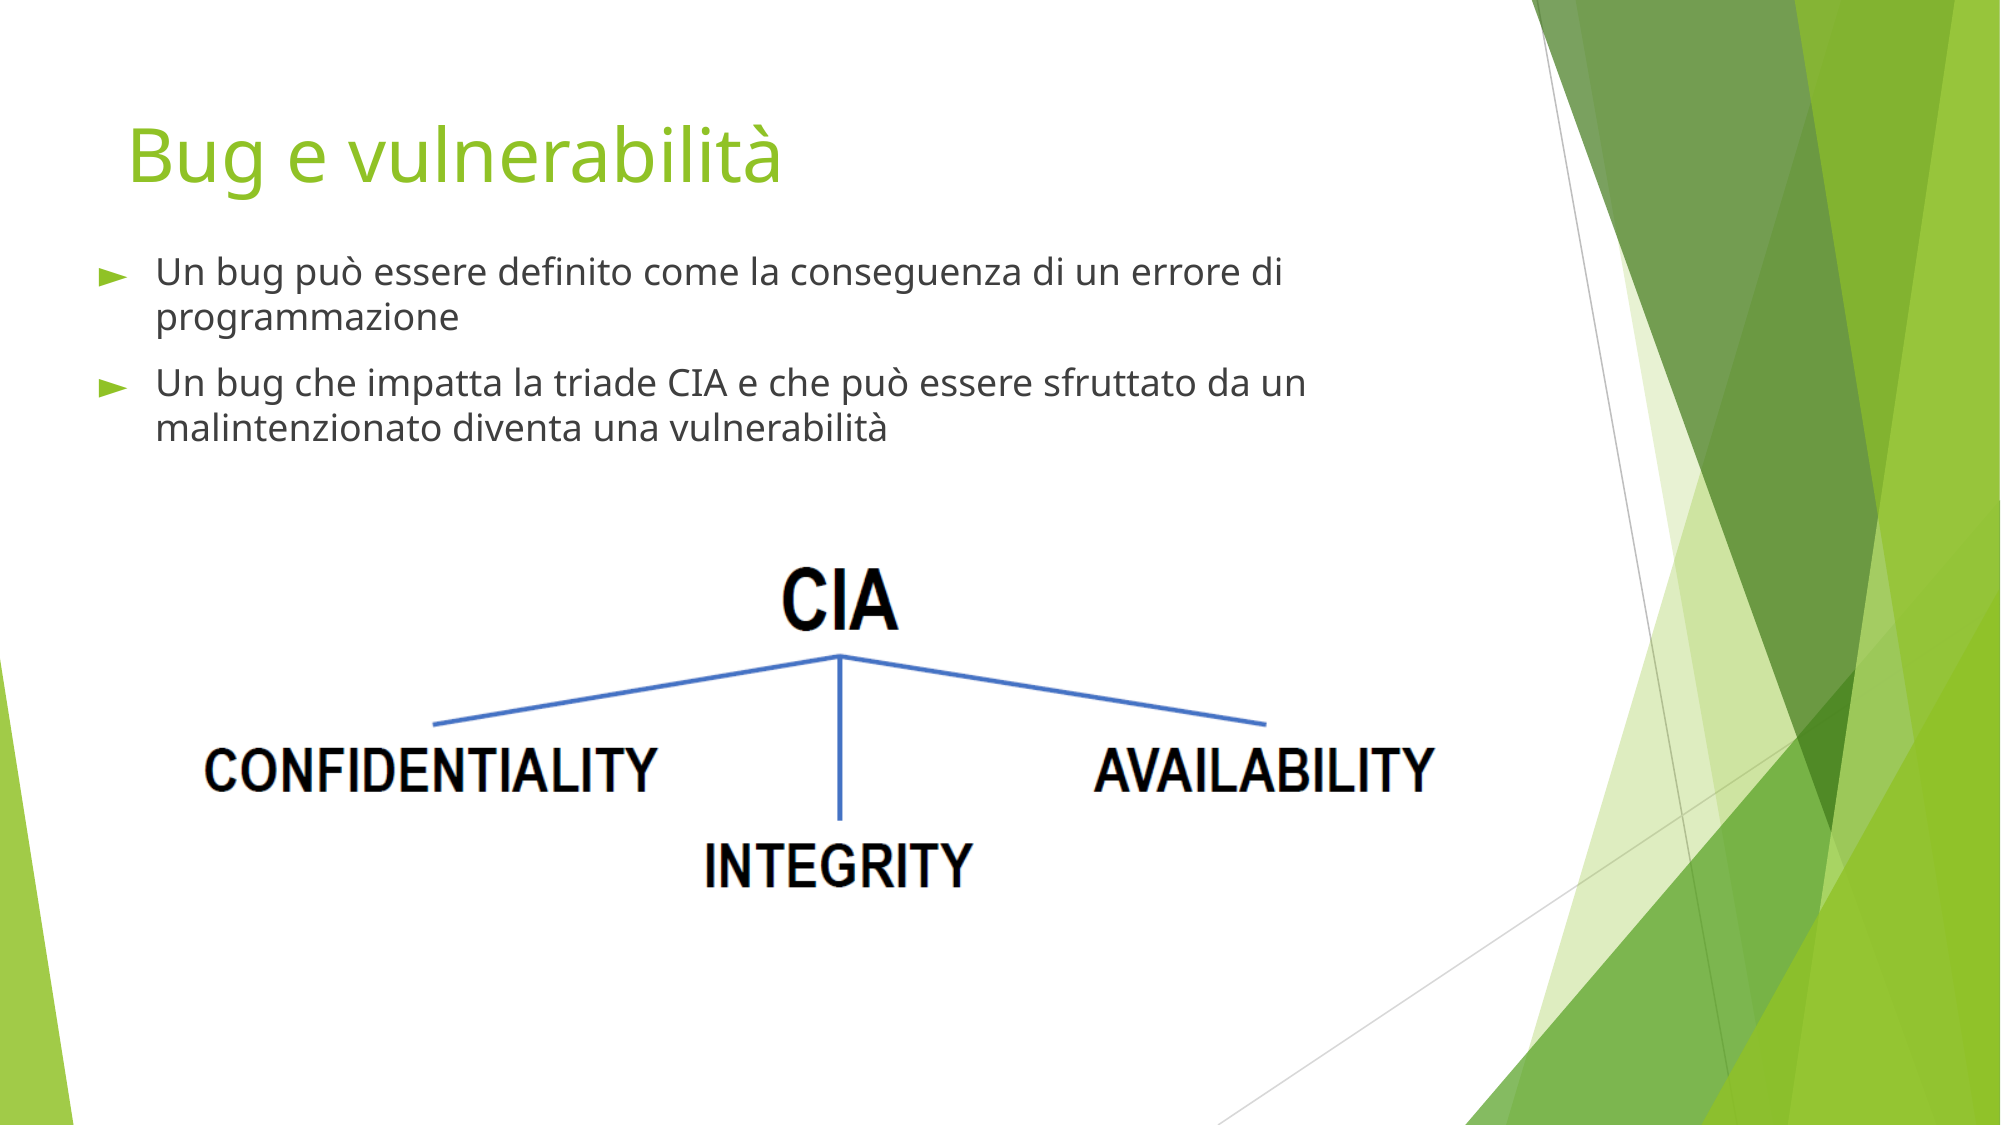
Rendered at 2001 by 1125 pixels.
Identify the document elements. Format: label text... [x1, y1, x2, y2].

picture [143, 547, 1522, 905]
title Bug e vulnerabilità [111, 99, 1522, 317]
list Un bug può essere definito come la conseguenza di un errore di programmazione Un bug che impatta la triade CIA e che può essere sfruttato da un malintenzionato diventa una vulnerabilità [83, 240, 1495, 878]
